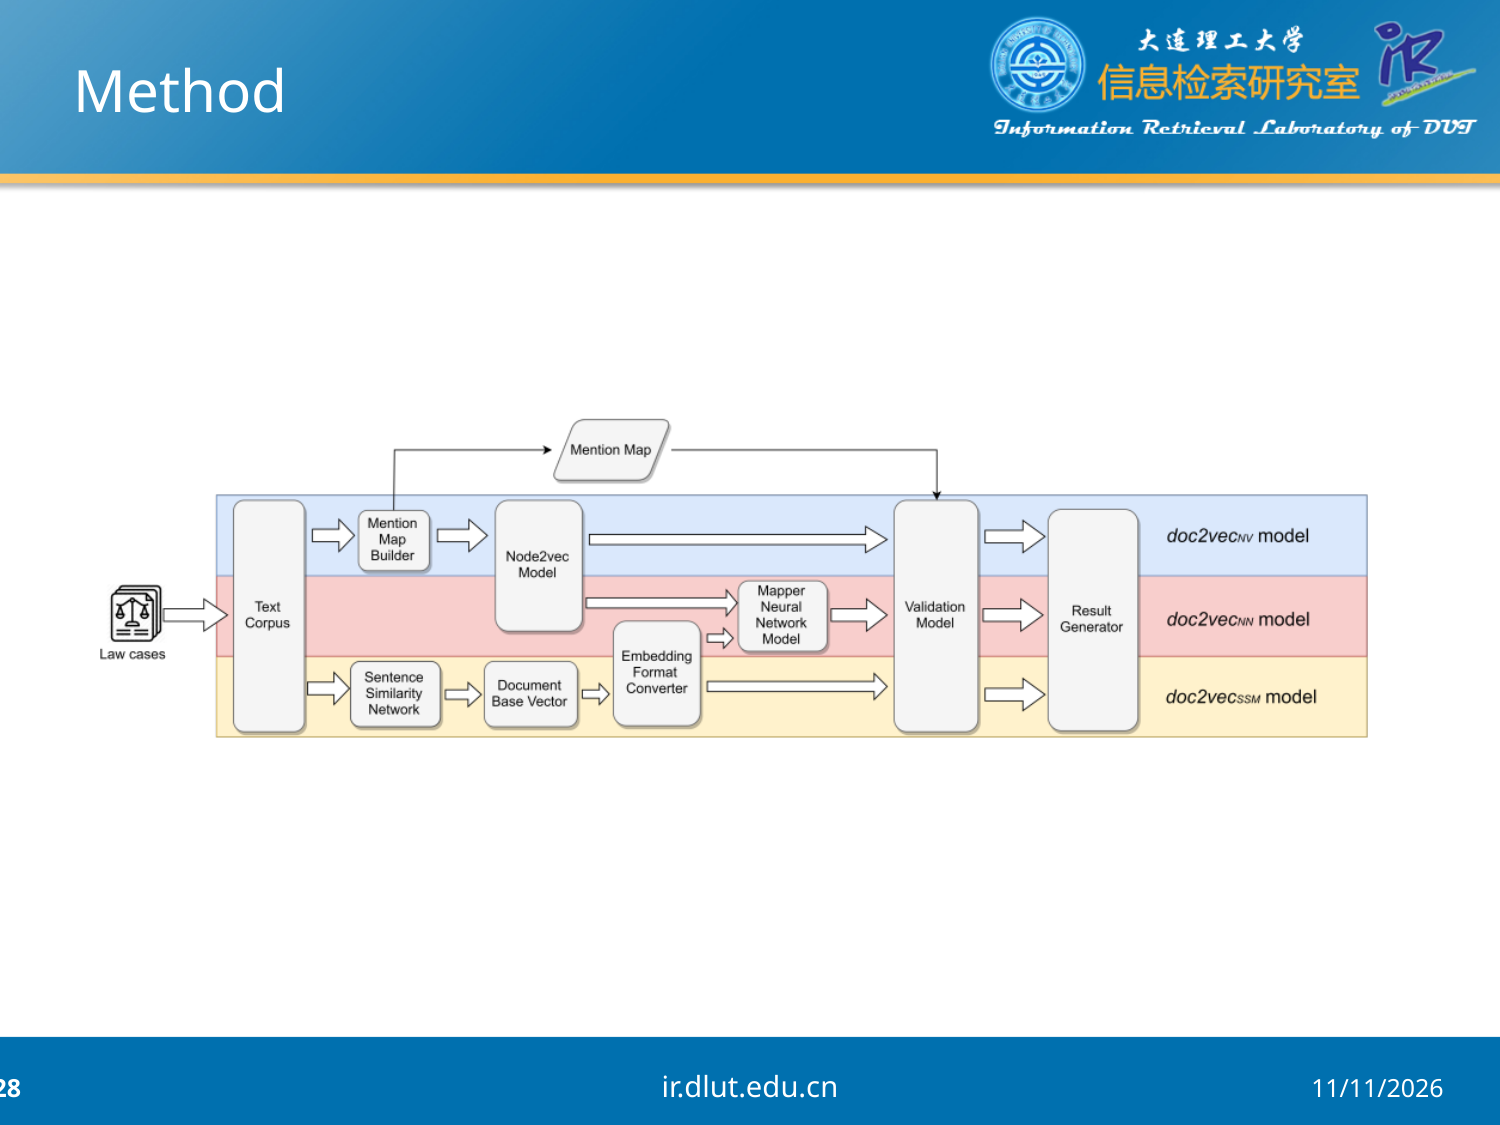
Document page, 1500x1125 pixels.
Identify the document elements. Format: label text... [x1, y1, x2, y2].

title Method [58, 45, 944, 133]
picture [0, 0, 1500, 1125]
